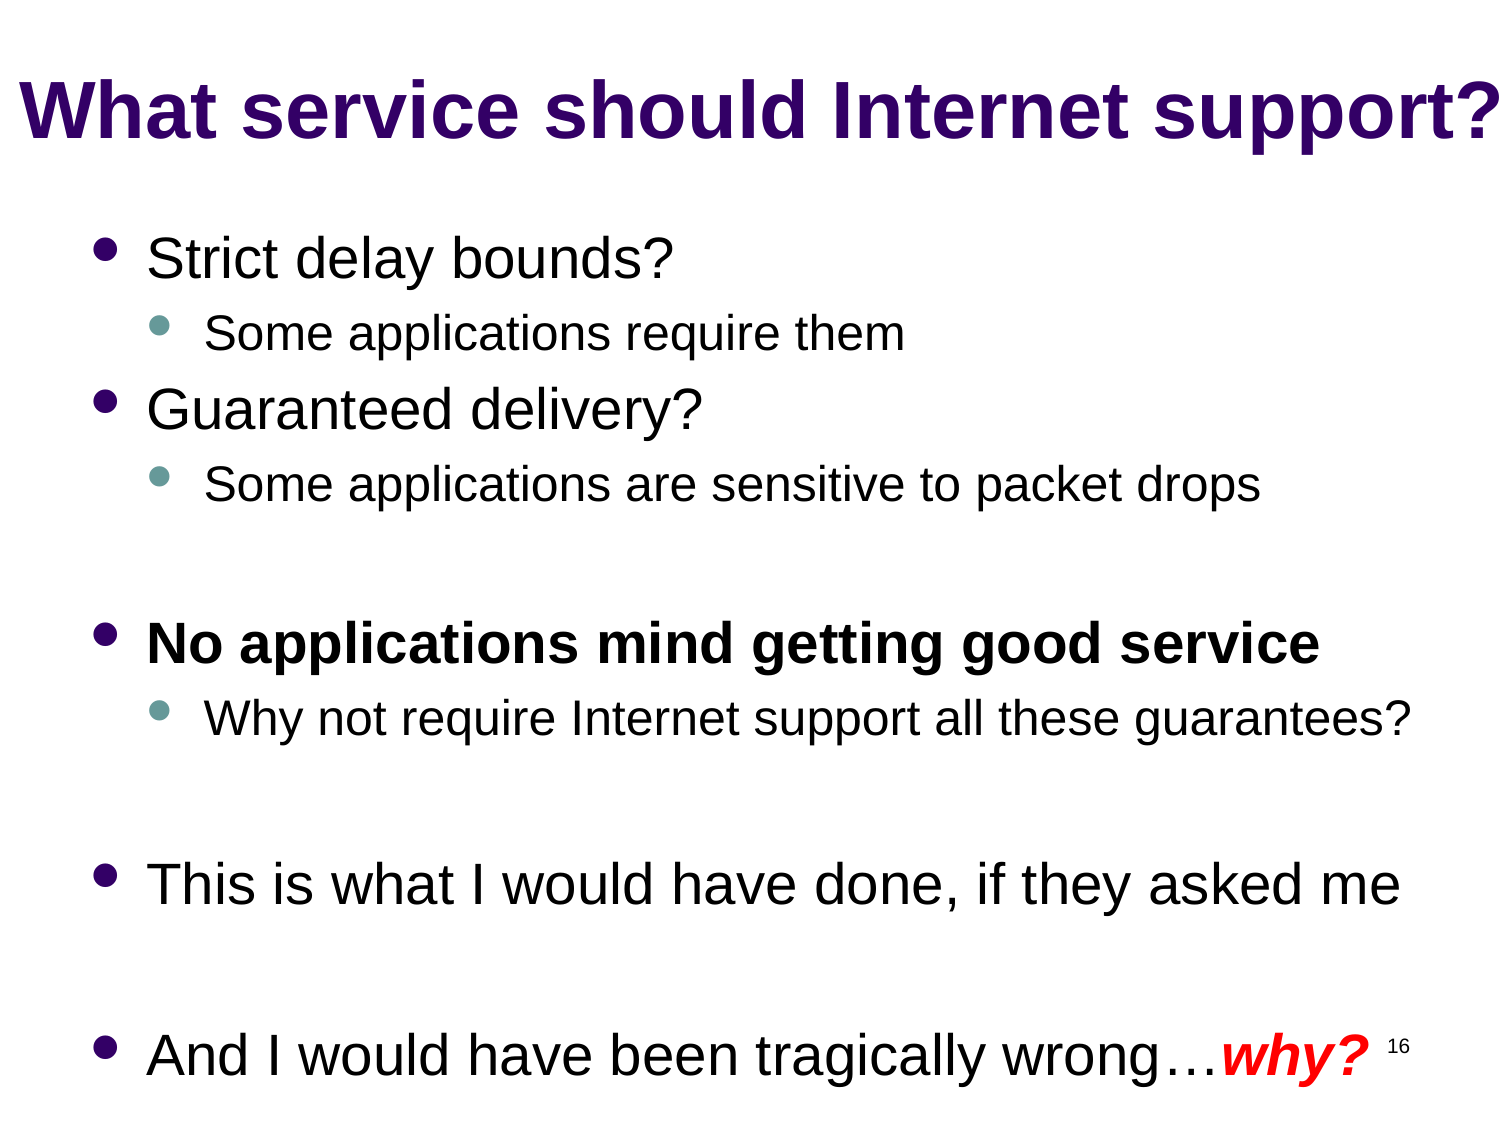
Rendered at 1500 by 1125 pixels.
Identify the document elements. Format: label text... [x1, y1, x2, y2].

list Strict delay bounds? Some applications require them Guaranteed delivery? Some applications are sensitive to packet drops No applications mind getting good service Why not require Internet support all these guarantees? This is what I would have done, if they asked me And I would have been tragically wrong…why? [75, 212, 1463, 1006]
slide_number 16 [1074, 1024, 1426, 1101]
title What service should Internet support? [0, 20, 1500, 163]
